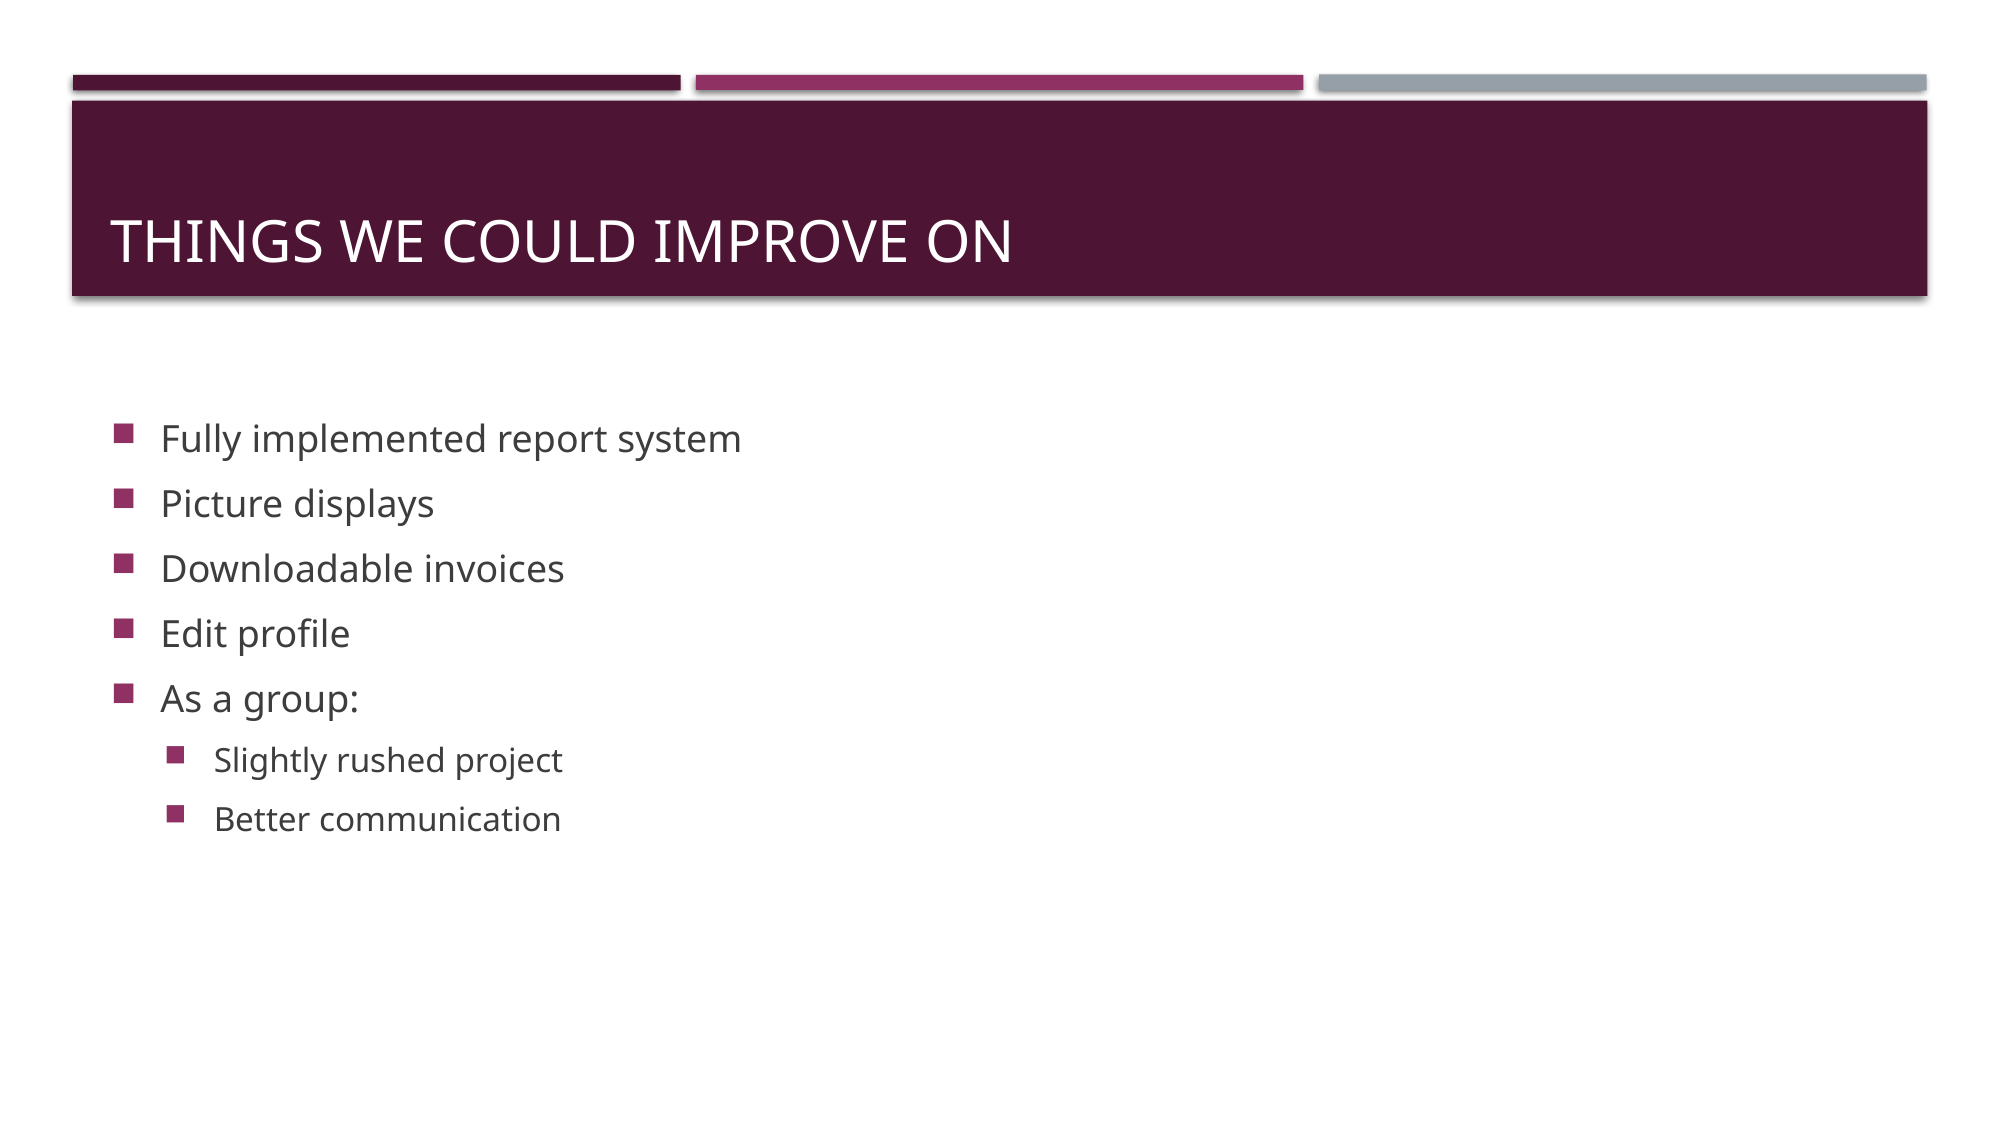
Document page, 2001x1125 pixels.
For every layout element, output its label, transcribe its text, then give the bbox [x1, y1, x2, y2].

list Fully implemented report system Picture displays Downloadable invoices Edit profile As a group: Slightly rushed project Better communication [95, 357, 1905, 962]
title Things we could improve on [95, 115, 1905, 282]
